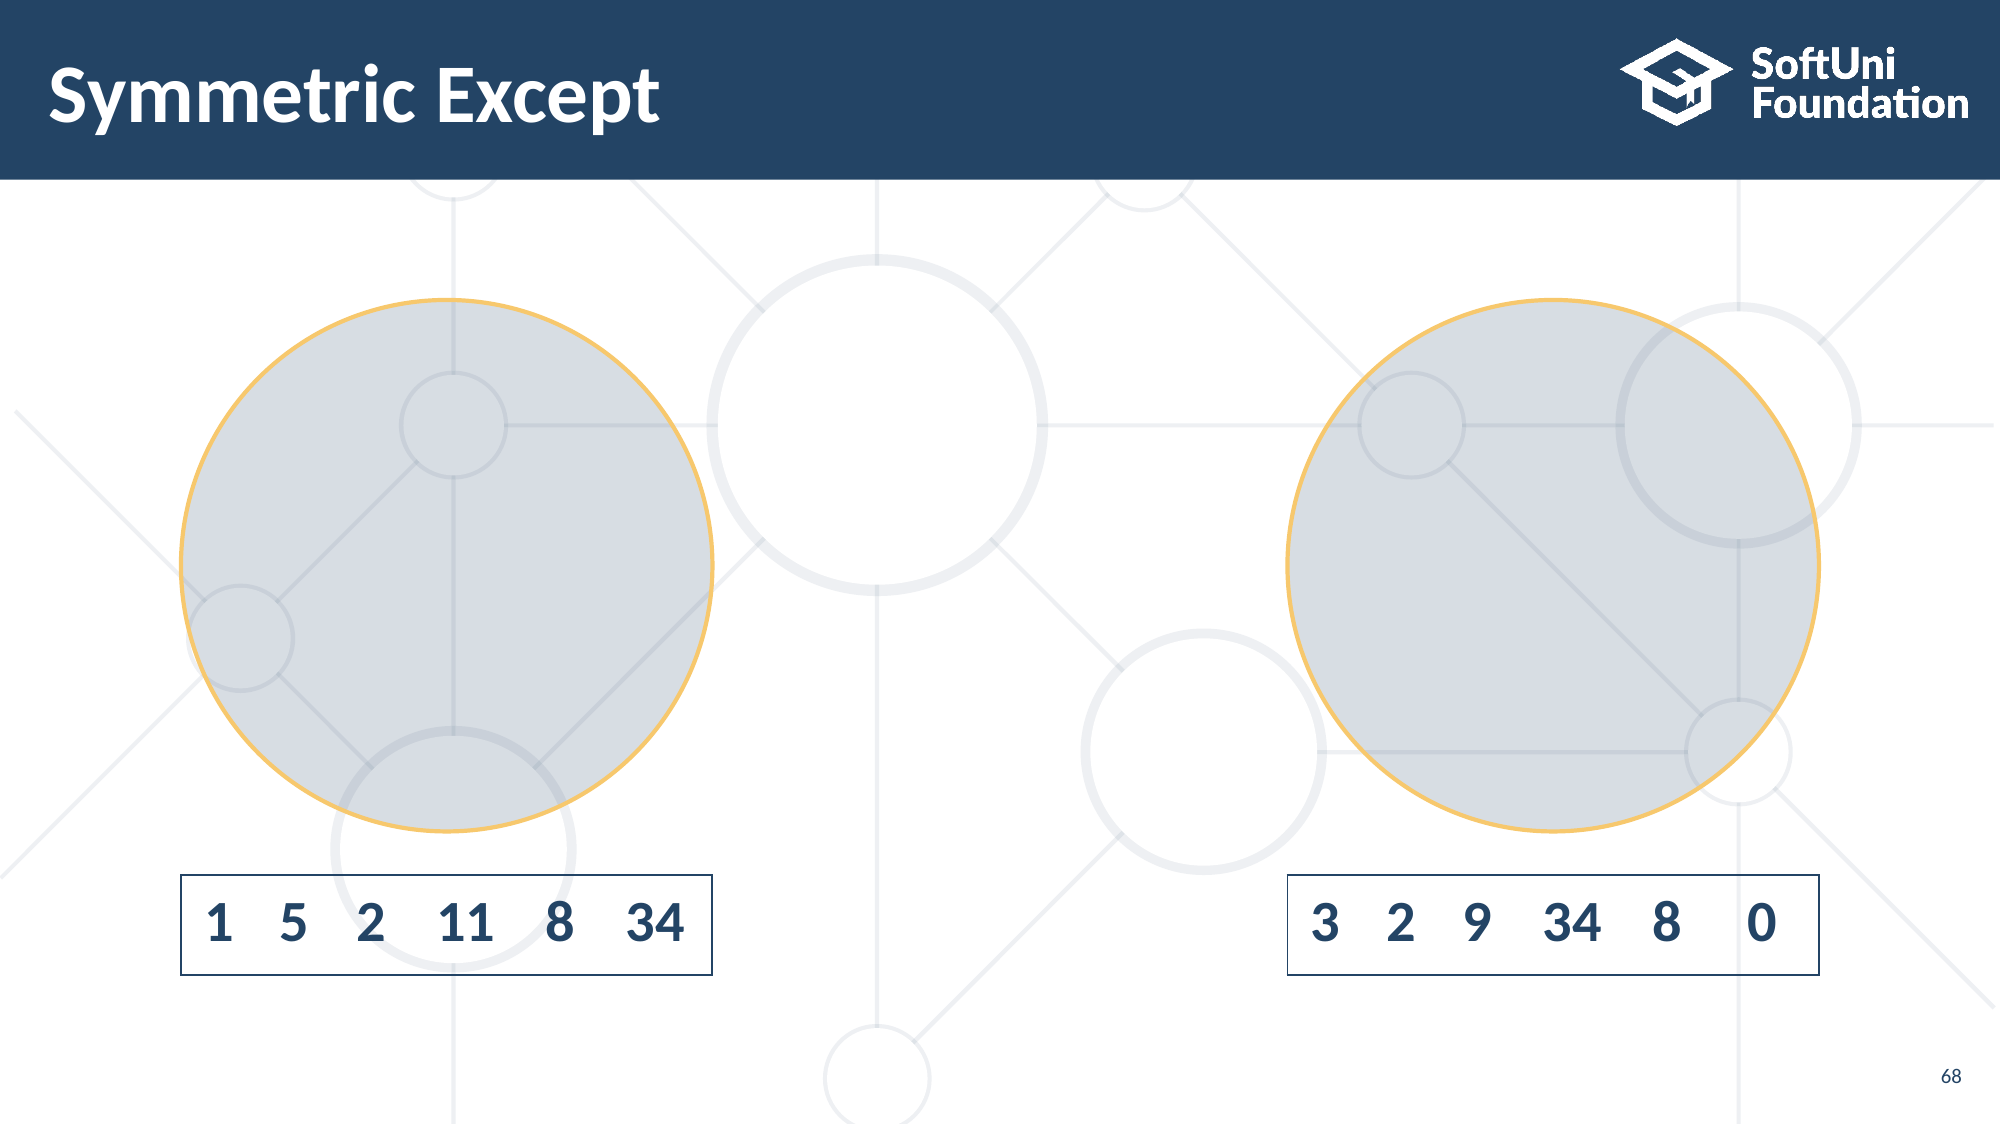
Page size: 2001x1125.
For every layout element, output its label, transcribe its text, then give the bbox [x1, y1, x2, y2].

picture [1619, 38, 1968, 126]
text_box [1285, 297, 1822, 834]
table_header 0 [1705, 876, 1818, 974]
table_header 9 [1439, 876, 1515, 974]
table_header 2 [333, 876, 409, 974]
table_header 34 [1515, 876, 1629, 974]
table_header 3 [1288, 876, 1363, 974]
table_header 8 [523, 876, 598, 974]
table_header 2 [1363, 876, 1439, 974]
table_header 11 [409, 876, 523, 974]
table_header 5 [257, 876, 333, 974]
slide_number 68 [1897, 1049, 1968, 1101]
title Symmetric Except [31, 16, 1591, 162]
table_header 8 [1629, 876, 1705, 974]
table_header 1 [182, 876, 257, 974]
text_box [178, 297, 715, 834]
table_header 34 [598, 876, 711, 974]
